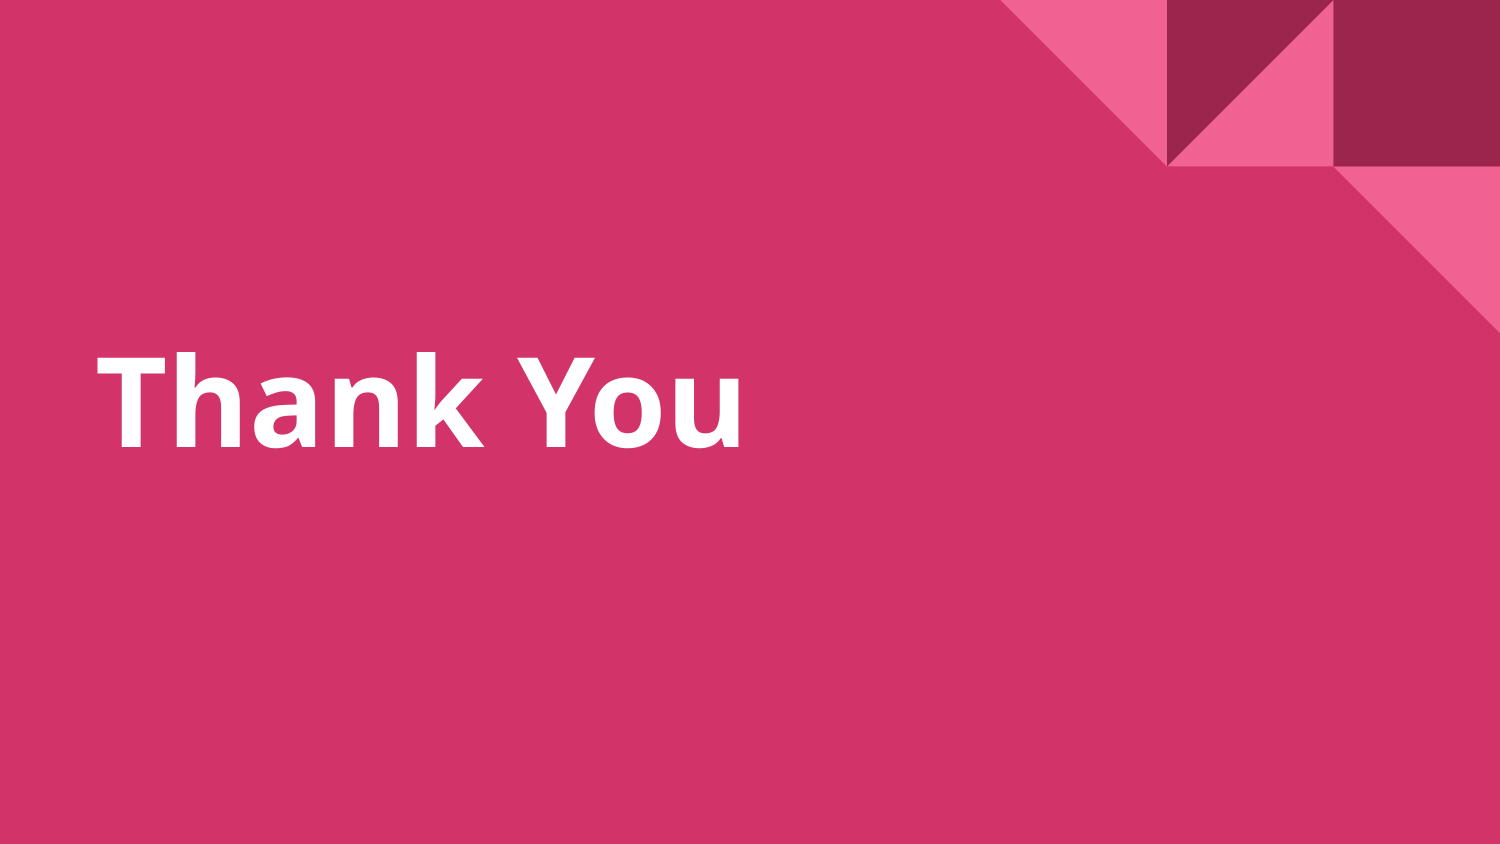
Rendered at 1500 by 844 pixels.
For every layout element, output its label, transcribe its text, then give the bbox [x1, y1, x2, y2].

title Thank You [80, 256, 879, 539]
